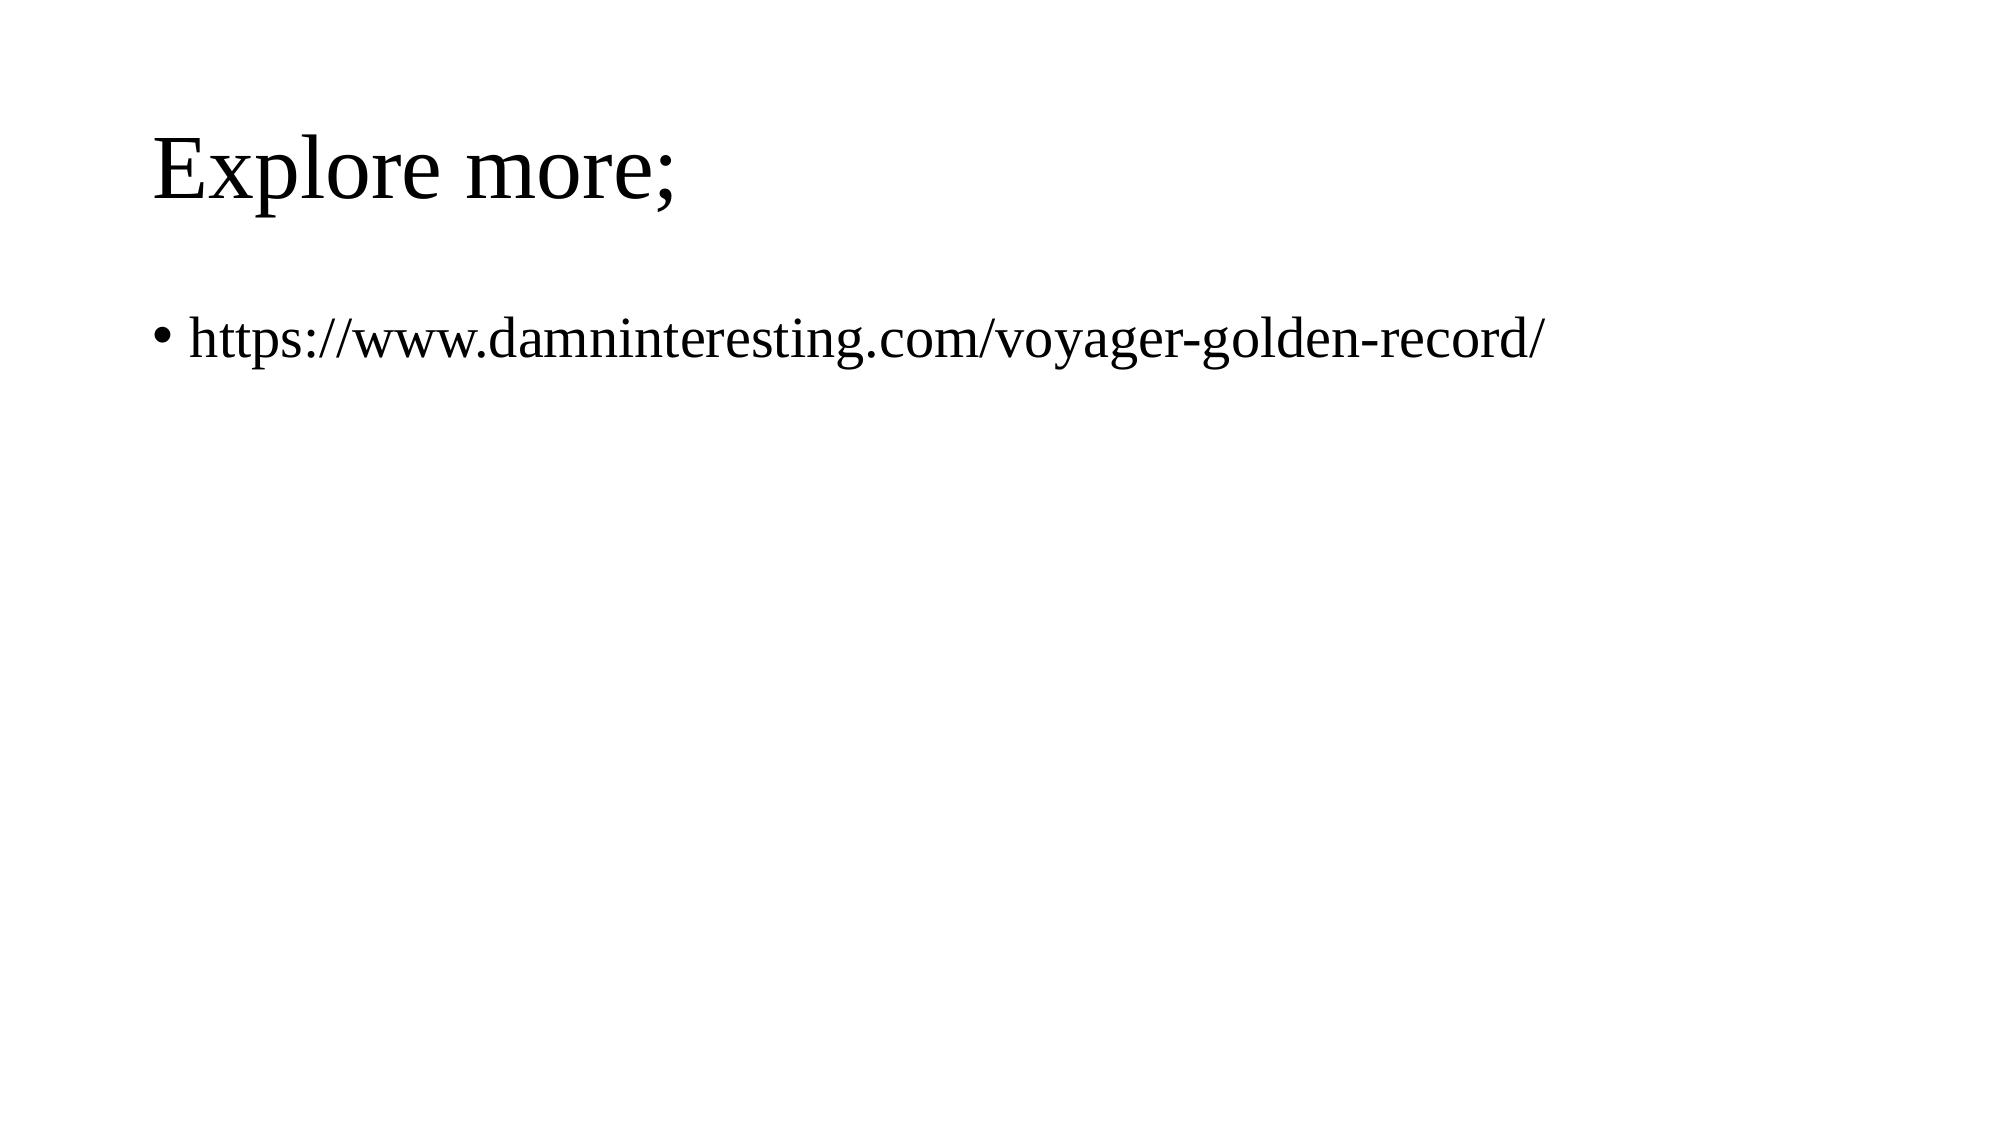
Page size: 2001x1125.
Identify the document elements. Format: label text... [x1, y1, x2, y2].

title Explore more; [137, 59, 1863, 278]
list https://www.damninteresting.com/voyager-golden-record/ [137, 299, 1863, 1014]
